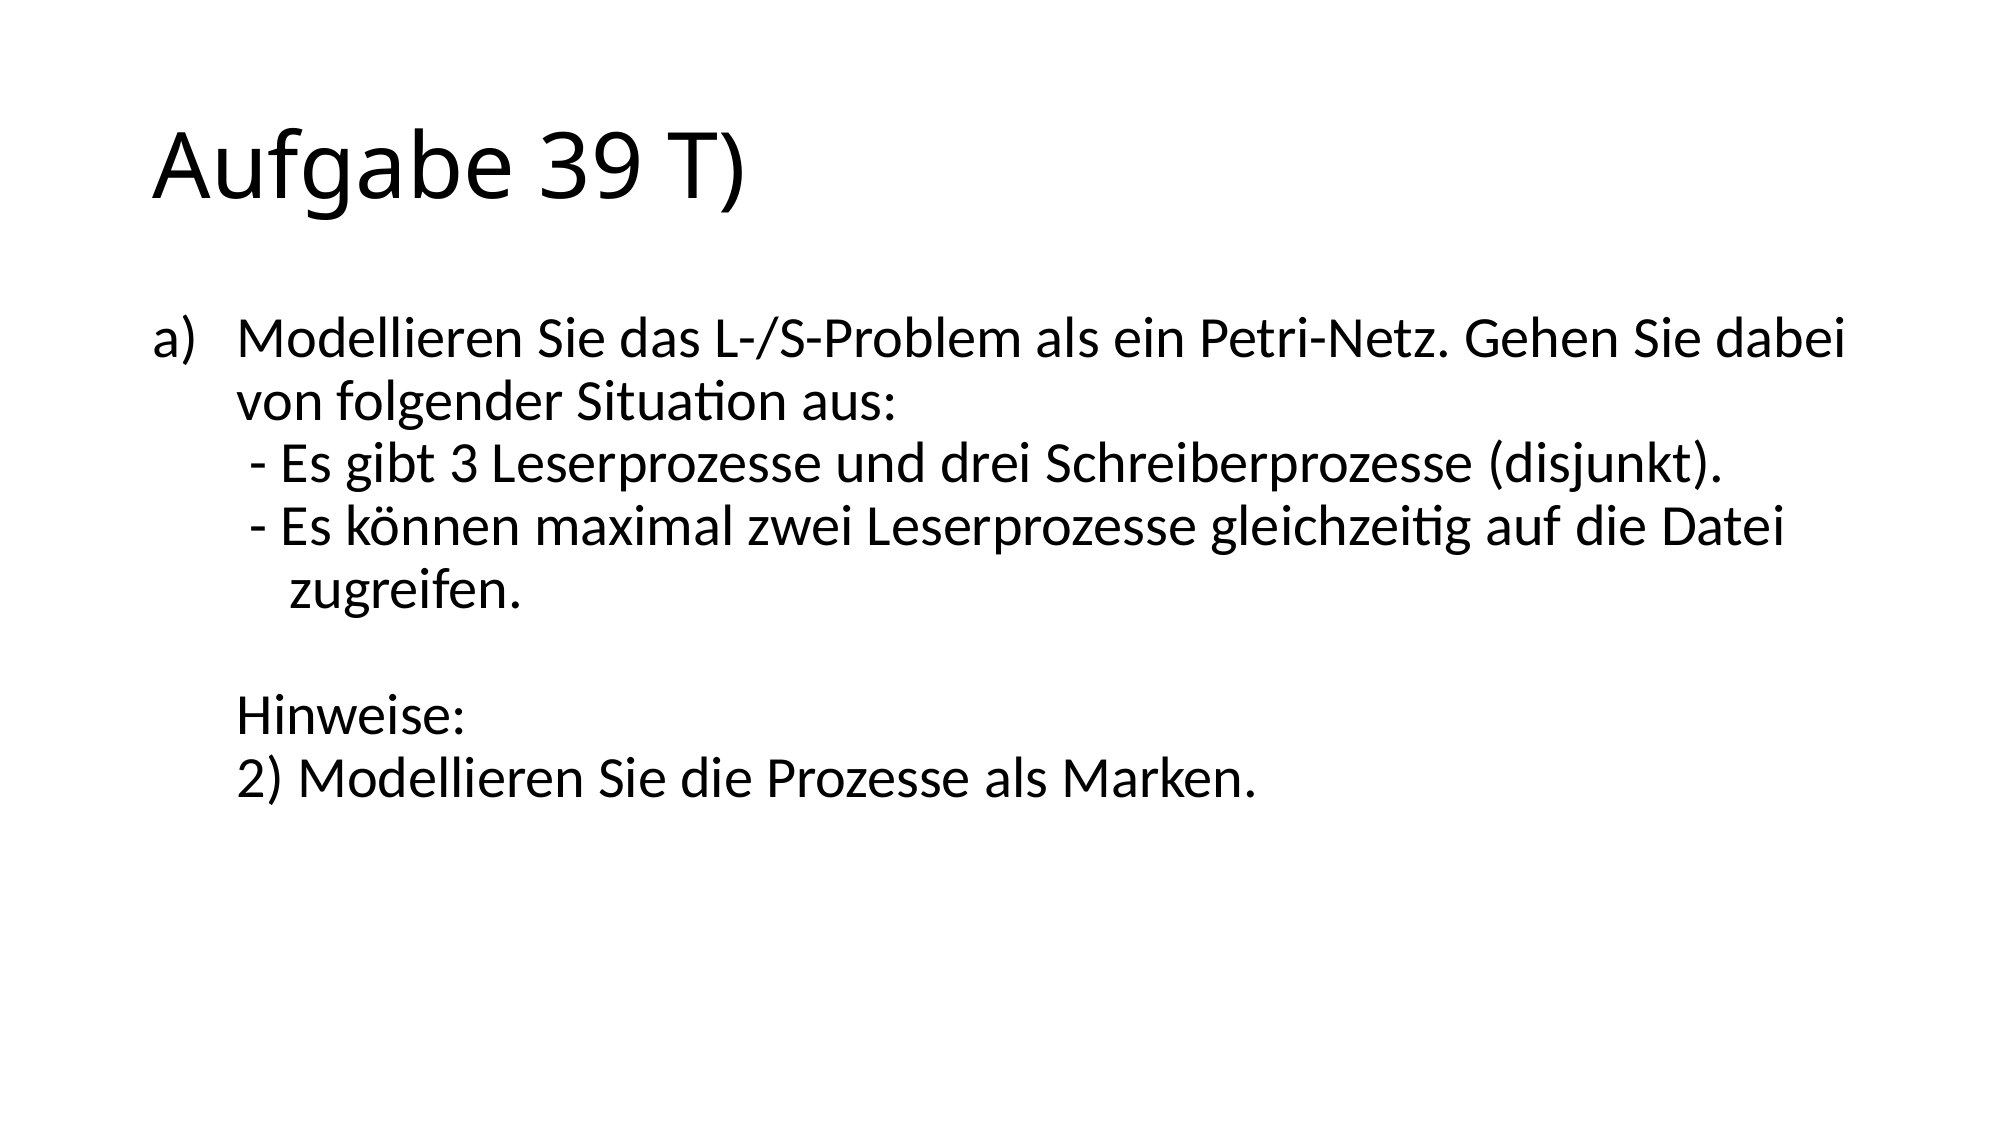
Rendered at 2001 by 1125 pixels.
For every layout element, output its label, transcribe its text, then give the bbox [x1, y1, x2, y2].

list Modellieren Sie das L-/S-Problem als ein Petri-Netz. Gehen Sie dabei von folgender Situation aus: - Es gibt 3 Leserprozesse und drei Schreiberprozesse (disjunkt). - Es können maximal zwei Leserprozesse gleichzeitig auf die Datei zugreifen. Hinweise: 2) Modellieren Sie die Prozesse als Marken. [137, 299, 1863, 1014]
title Aufgabe 39 T) [137, 59, 1863, 278]
